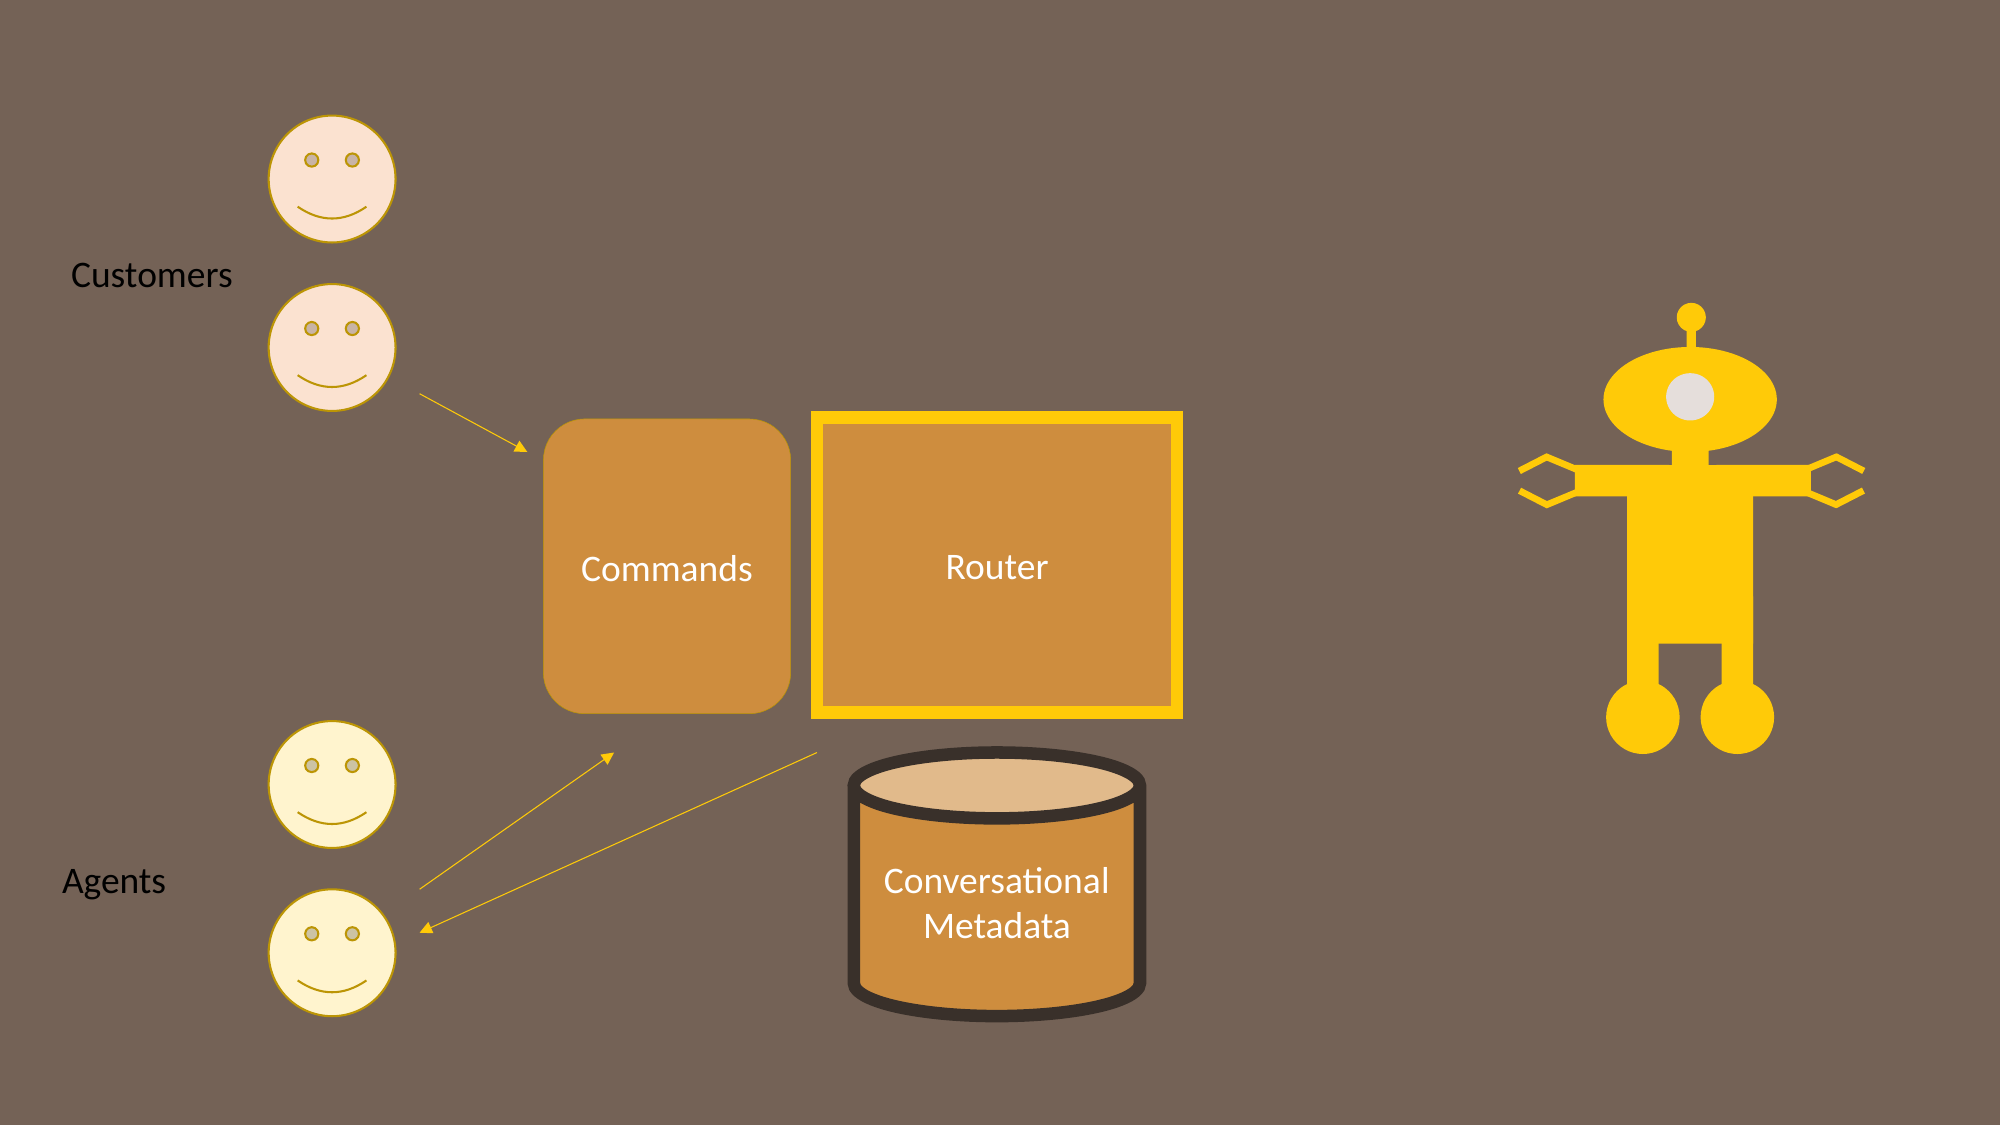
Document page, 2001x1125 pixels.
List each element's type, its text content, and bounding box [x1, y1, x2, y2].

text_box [419, 393, 528, 452]
text_box Customers [56, 242, 266, 302]
text_box Router [816, 417, 1178, 713]
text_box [419, 752, 615, 890]
text_box Agents [47, 848, 198, 909]
text_box Conversational Metadata [852, 751, 1142, 1018]
text_box [267, 720, 397, 850]
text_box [419, 752, 817, 933]
text_box [267, 283, 397, 412]
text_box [1517, 302, 1866, 755]
text_box [267, 888, 397, 1018]
text_box Commands [542, 417, 792, 715]
text_box [267, 114, 397, 244]
